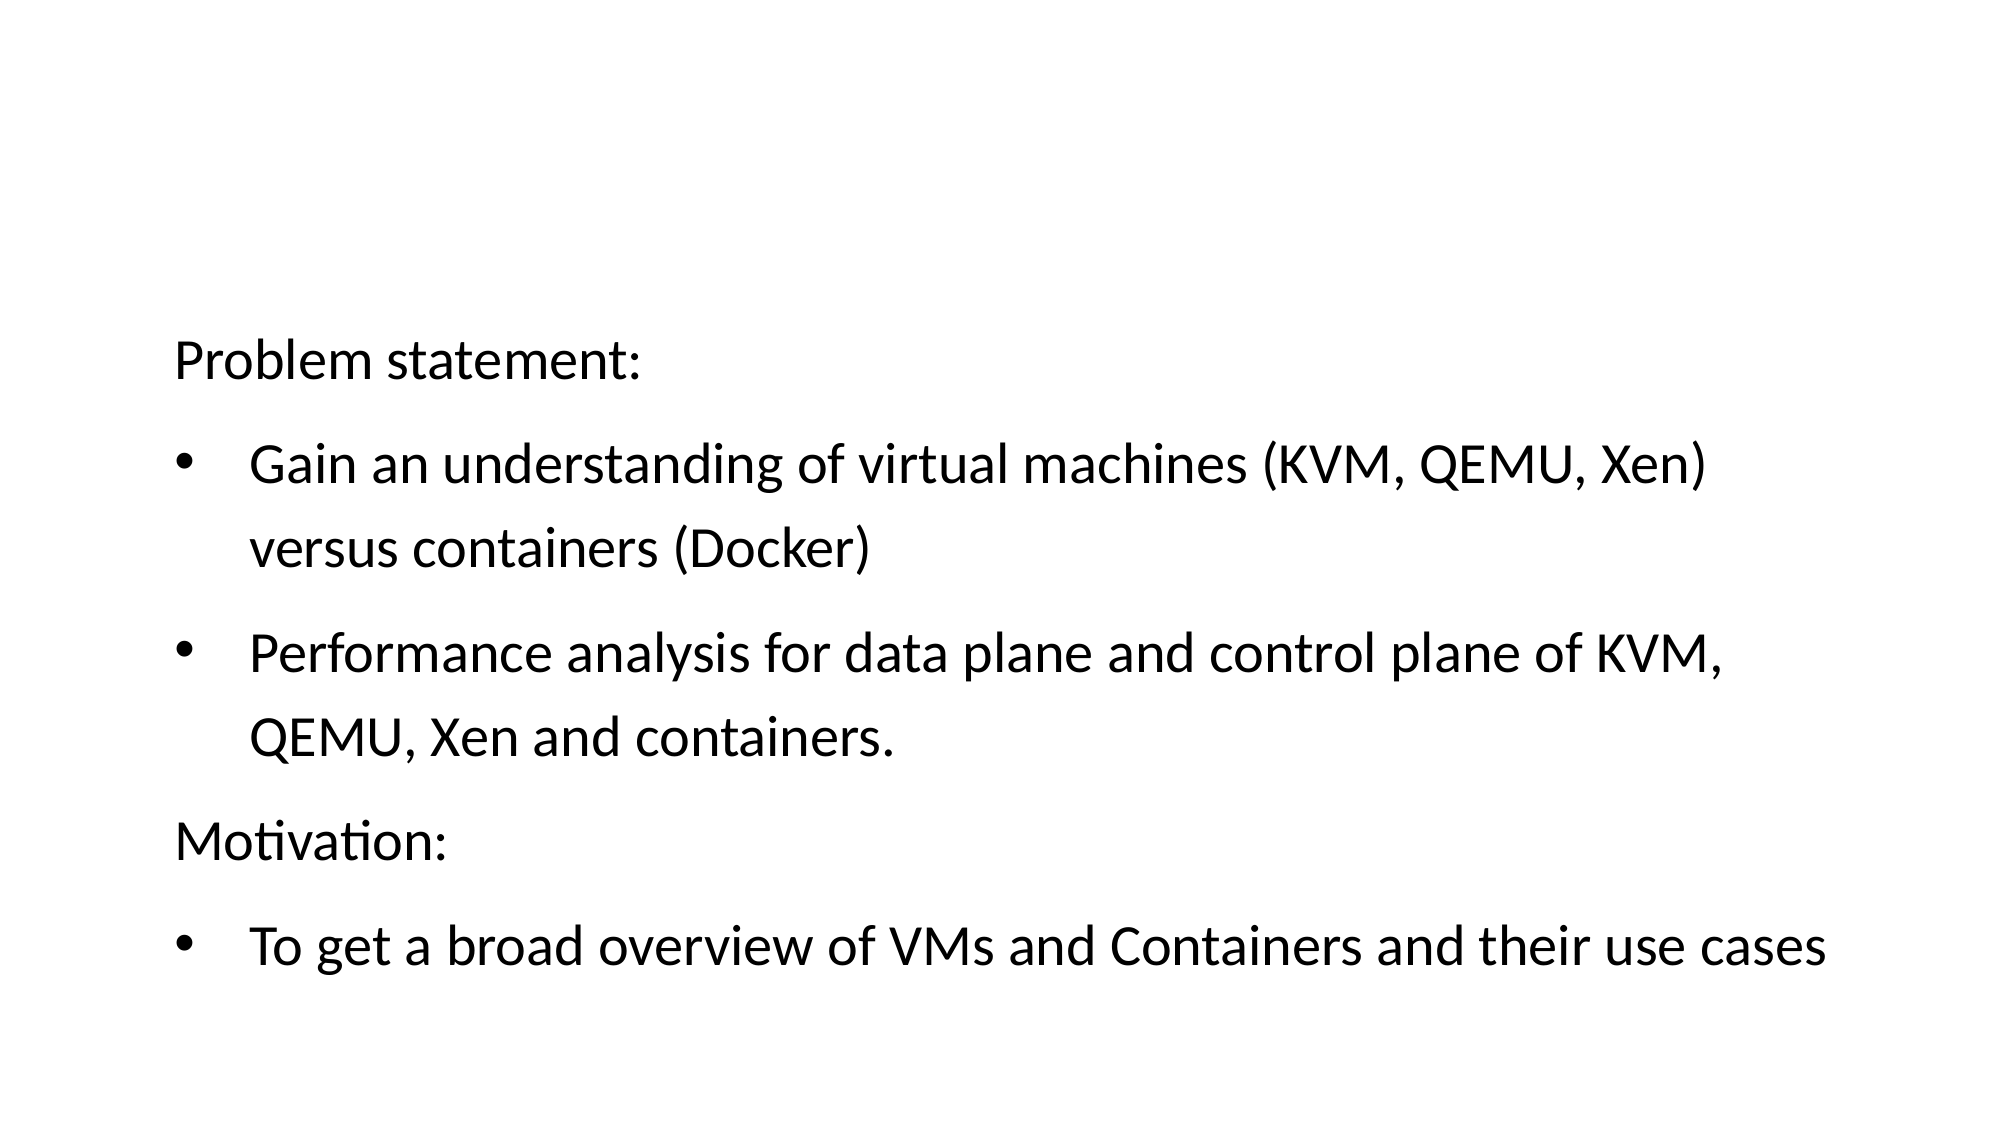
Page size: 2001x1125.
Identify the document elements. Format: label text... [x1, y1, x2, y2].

list Problem statement: Gain an understanding of virtual machines (KVM, QEMU, Xen) versus containers (Docker) Performance analysis for data plane and control plane of KVM, QEMU, Xen and containers. Motivation: To get a broad overview of VMs and Containers and their use cases [137, 299, 1863, 1014]
